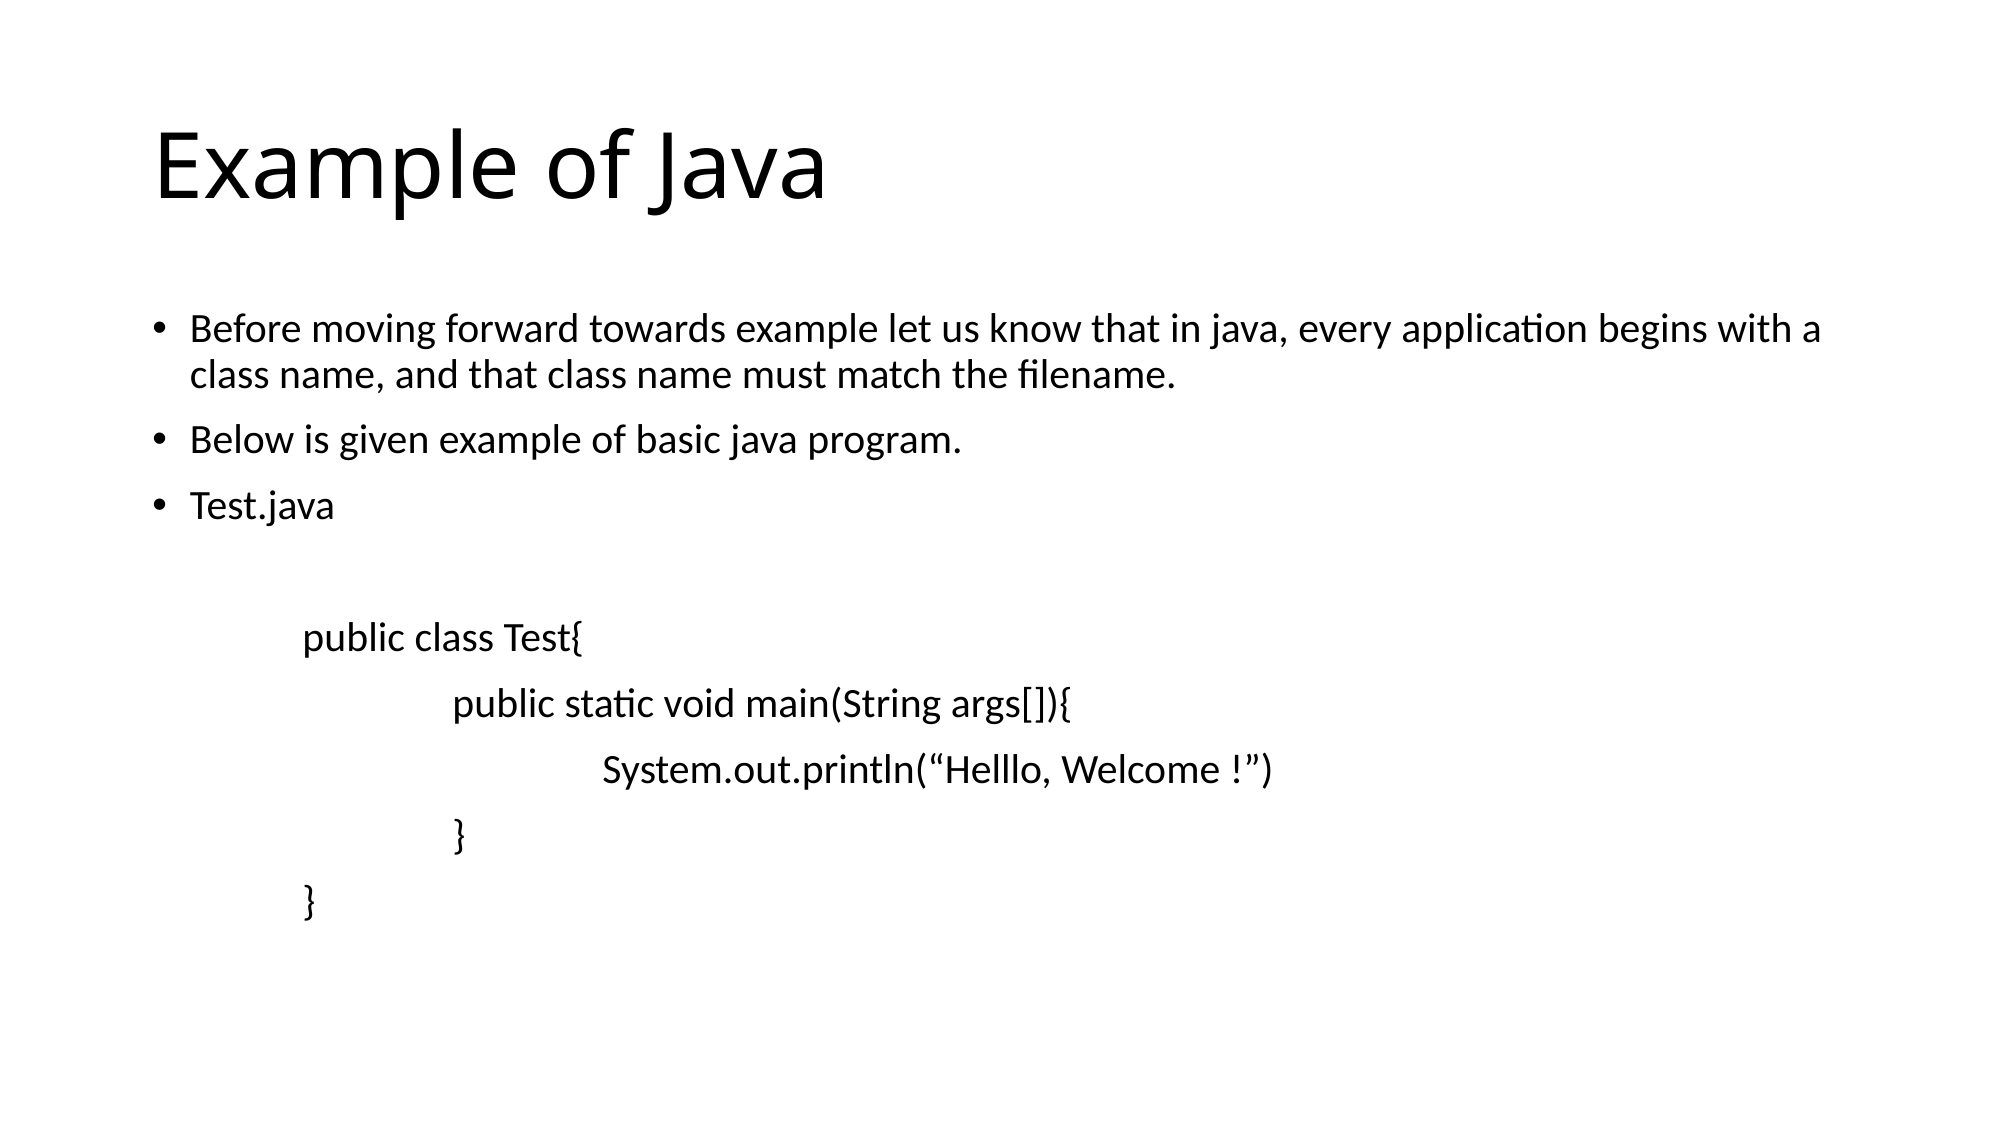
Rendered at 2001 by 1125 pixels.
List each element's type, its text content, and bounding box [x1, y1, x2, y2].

title Example of Java [137, 59, 1863, 278]
list Before moving forward towards example let us know that in java, every application begins with a class name, and that class name must match the filename. Below is given example of basic java program. Test.java public class Test{ public static void main(String args[]){ System.out.println(“Helllo, Welcome !”) } } [137, 299, 1863, 1014]
